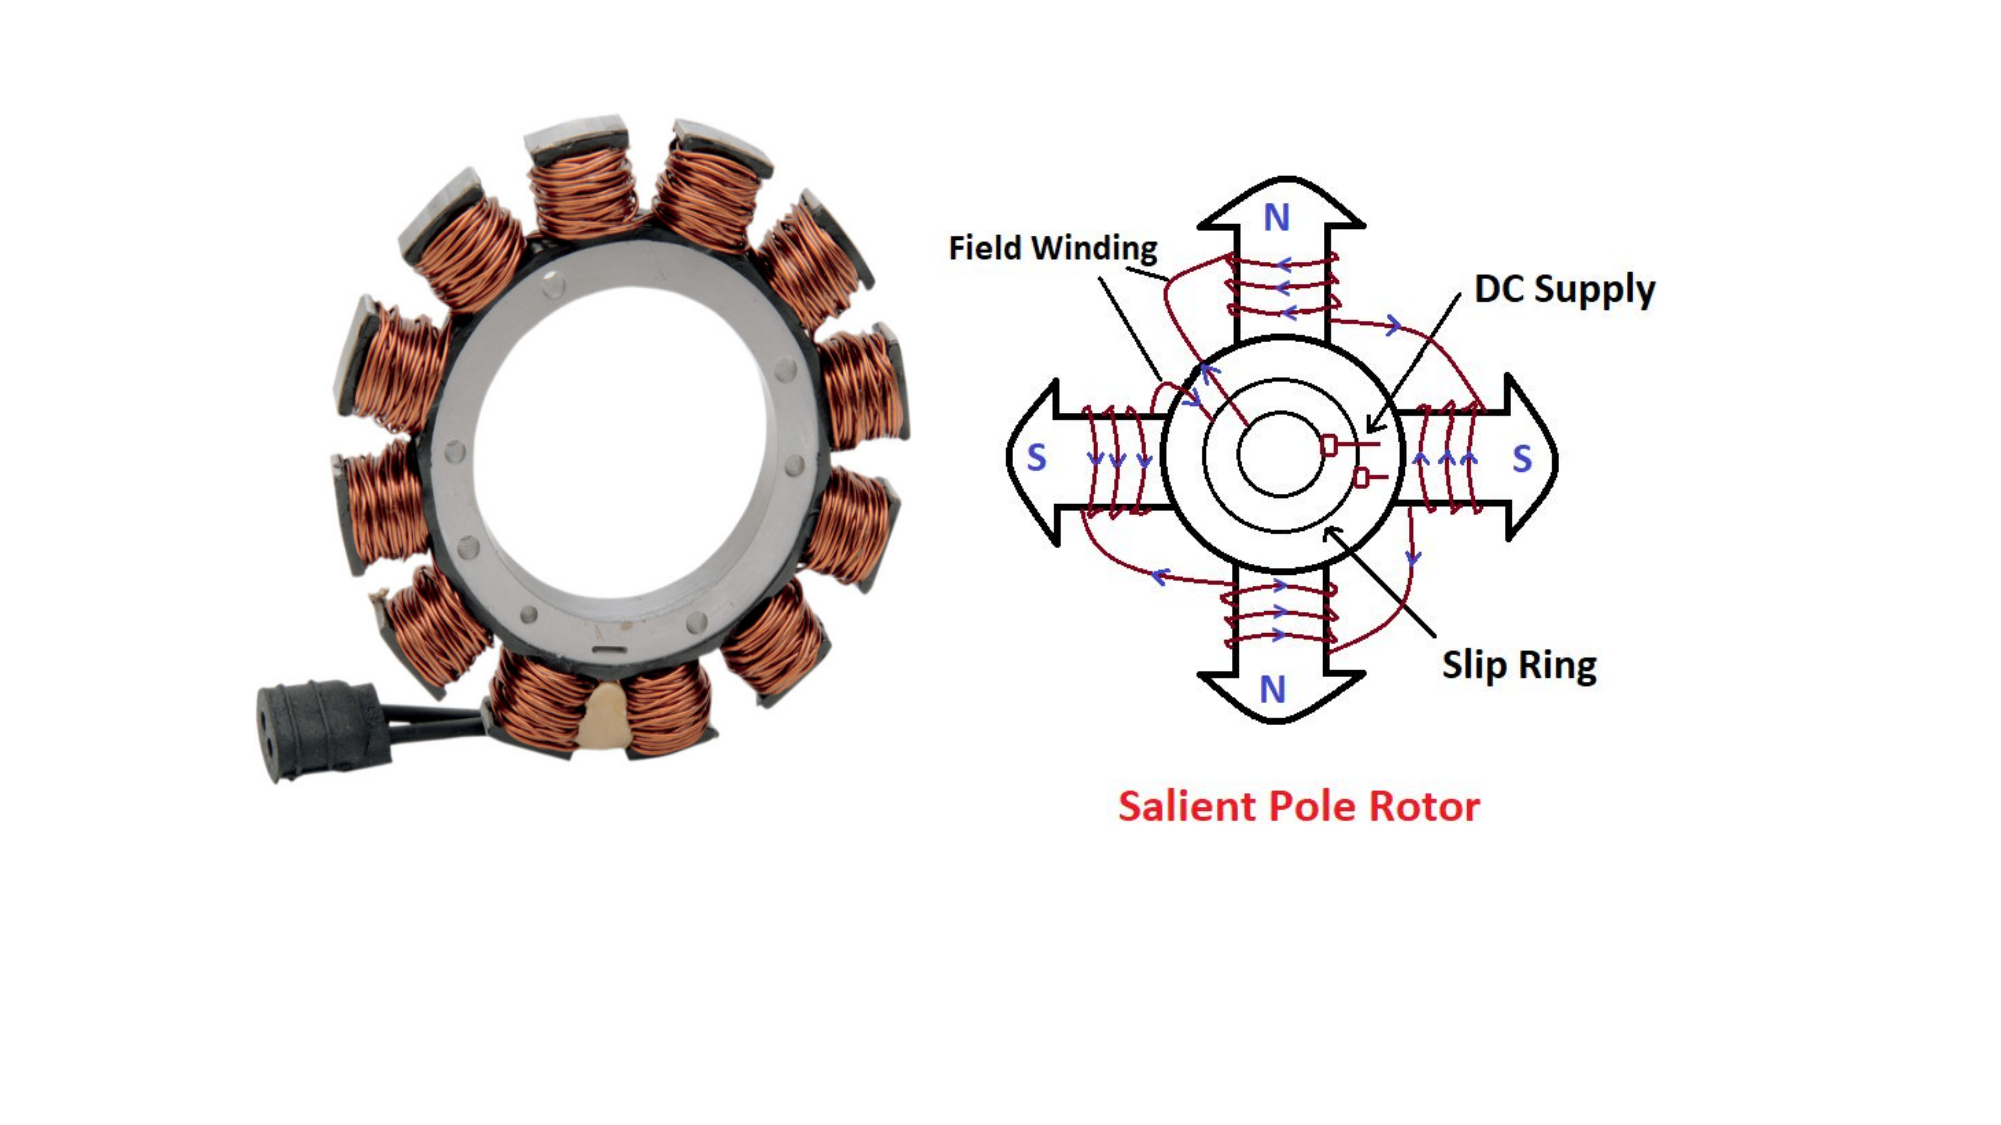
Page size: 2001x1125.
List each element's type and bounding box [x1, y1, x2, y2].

picture [932, 121, 1703, 854]
picture [254, 71, 912, 828]
